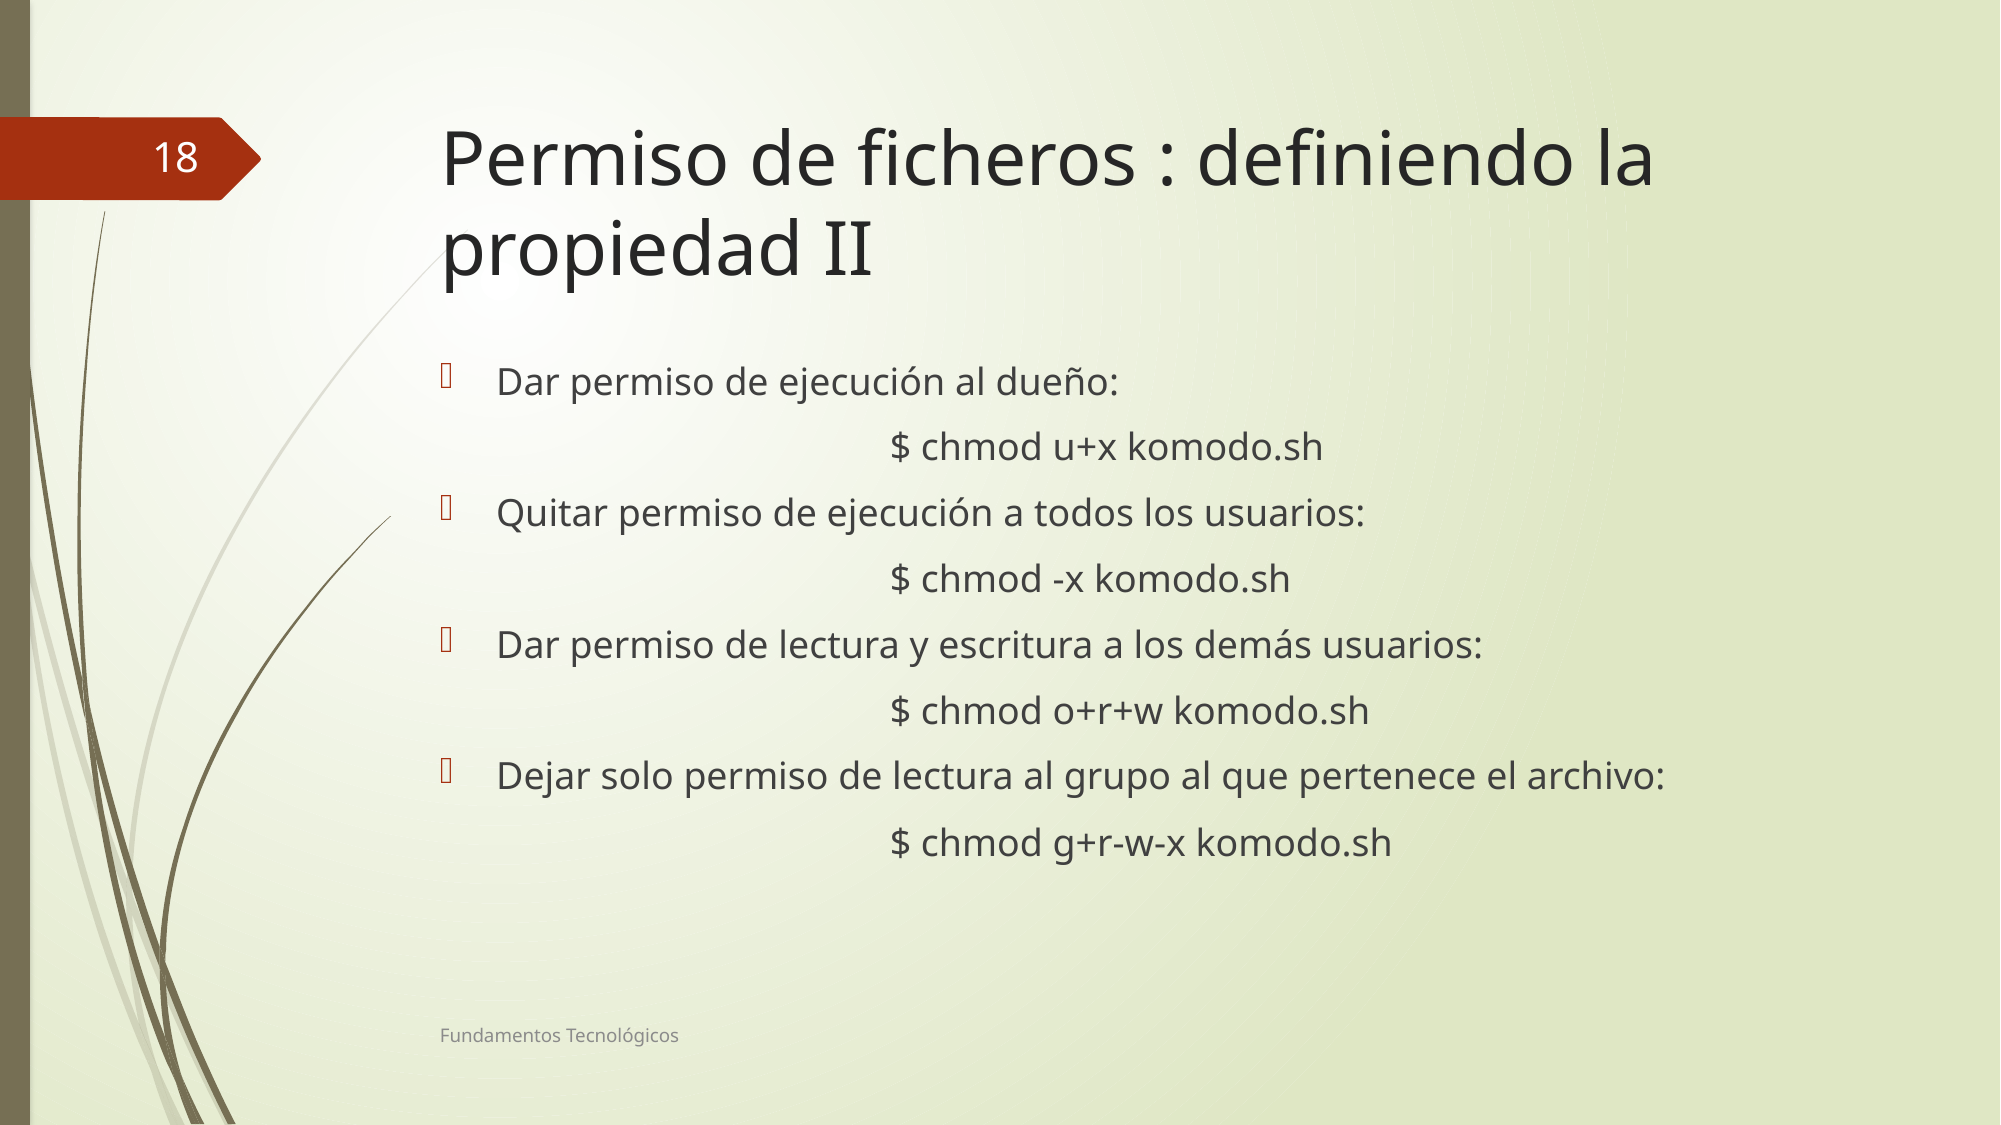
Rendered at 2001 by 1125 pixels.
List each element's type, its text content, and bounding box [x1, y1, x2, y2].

title Permiso de ficheros : definiendo la propiedad II [425, 102, 1888, 313]
list Dar permiso de ejecución al dueño: $ chmod u+x komodo.sh Quitar permiso de ejecución a todos los usuarios: $ chmod -x komodo.sh Dar permiso de lectura y escritura a los demás usuarios: $ chmod o+r+w komodo.sh Dejar solo permiso de lectura al grupo al que pertenece el archivo: $ chmod g+r-w-x komodo.sh [424, 350, 1888, 970]
slide_number 18 [87, 129, 216, 190]
footer Fundamentos Tecnológicos [424, 1006, 1675, 1067]
